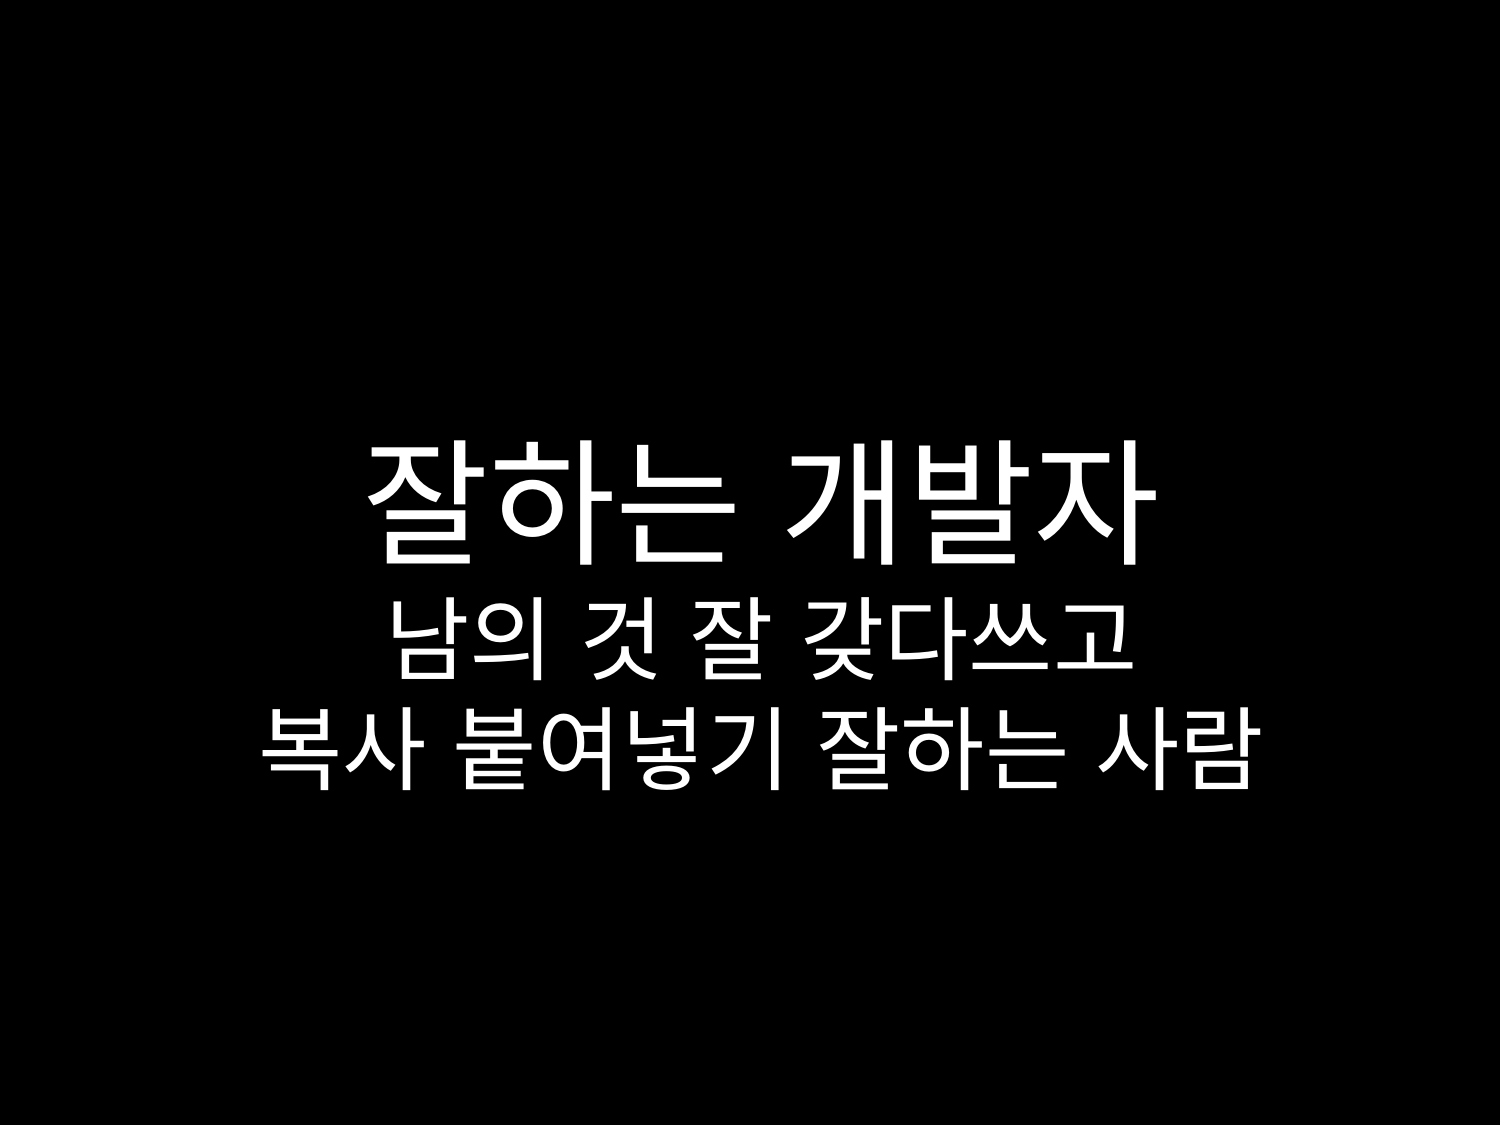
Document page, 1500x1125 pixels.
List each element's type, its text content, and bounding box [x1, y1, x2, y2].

text_box 잘하는 개발자 남의 것 잘 갖다쓰고 복사 붙여넣기 잘하는 사람 [135, 410, 1388, 810]
